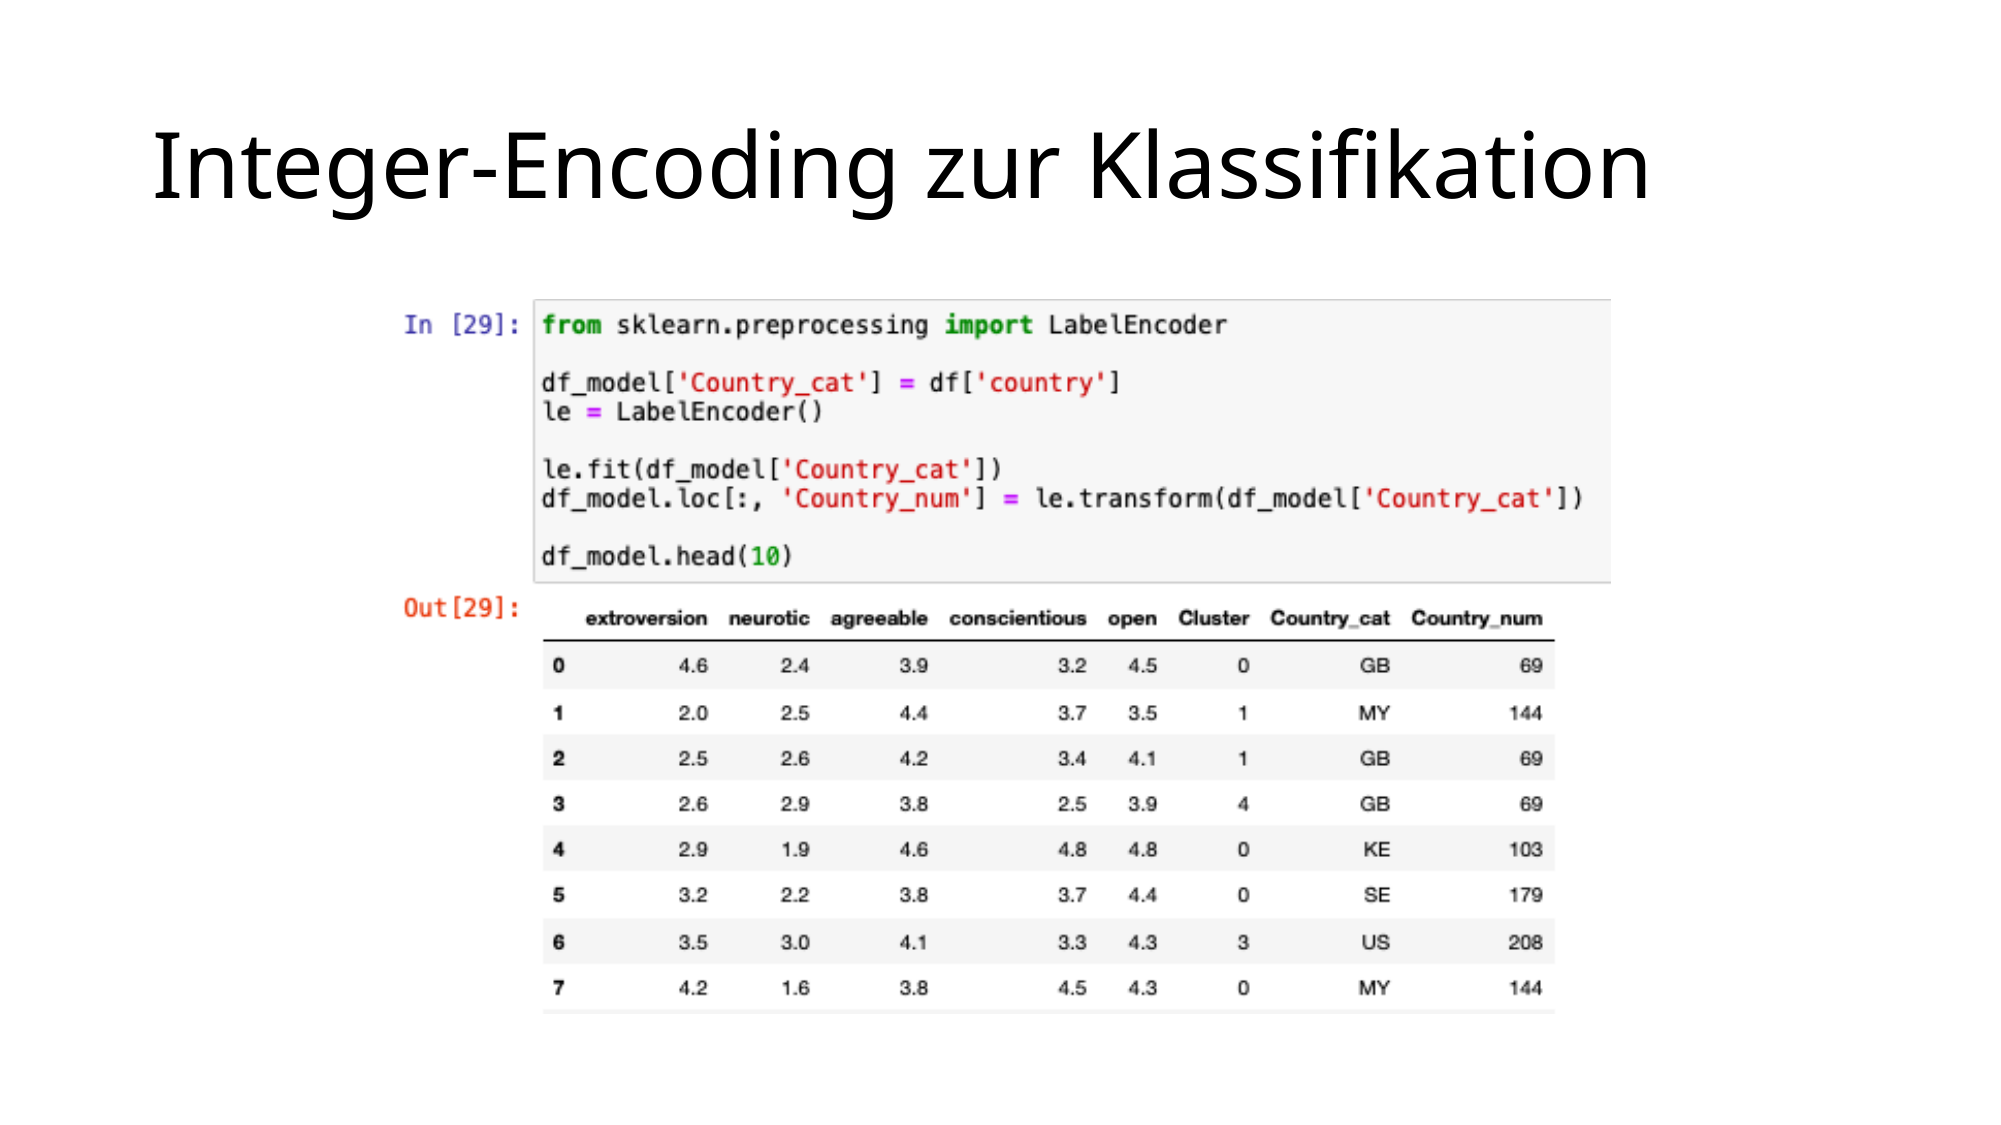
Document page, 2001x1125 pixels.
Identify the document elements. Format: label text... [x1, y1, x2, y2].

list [389, 299, 1611, 1014]
title Integer-Encoding zur Klassifikation [137, 59, 1863, 278]
